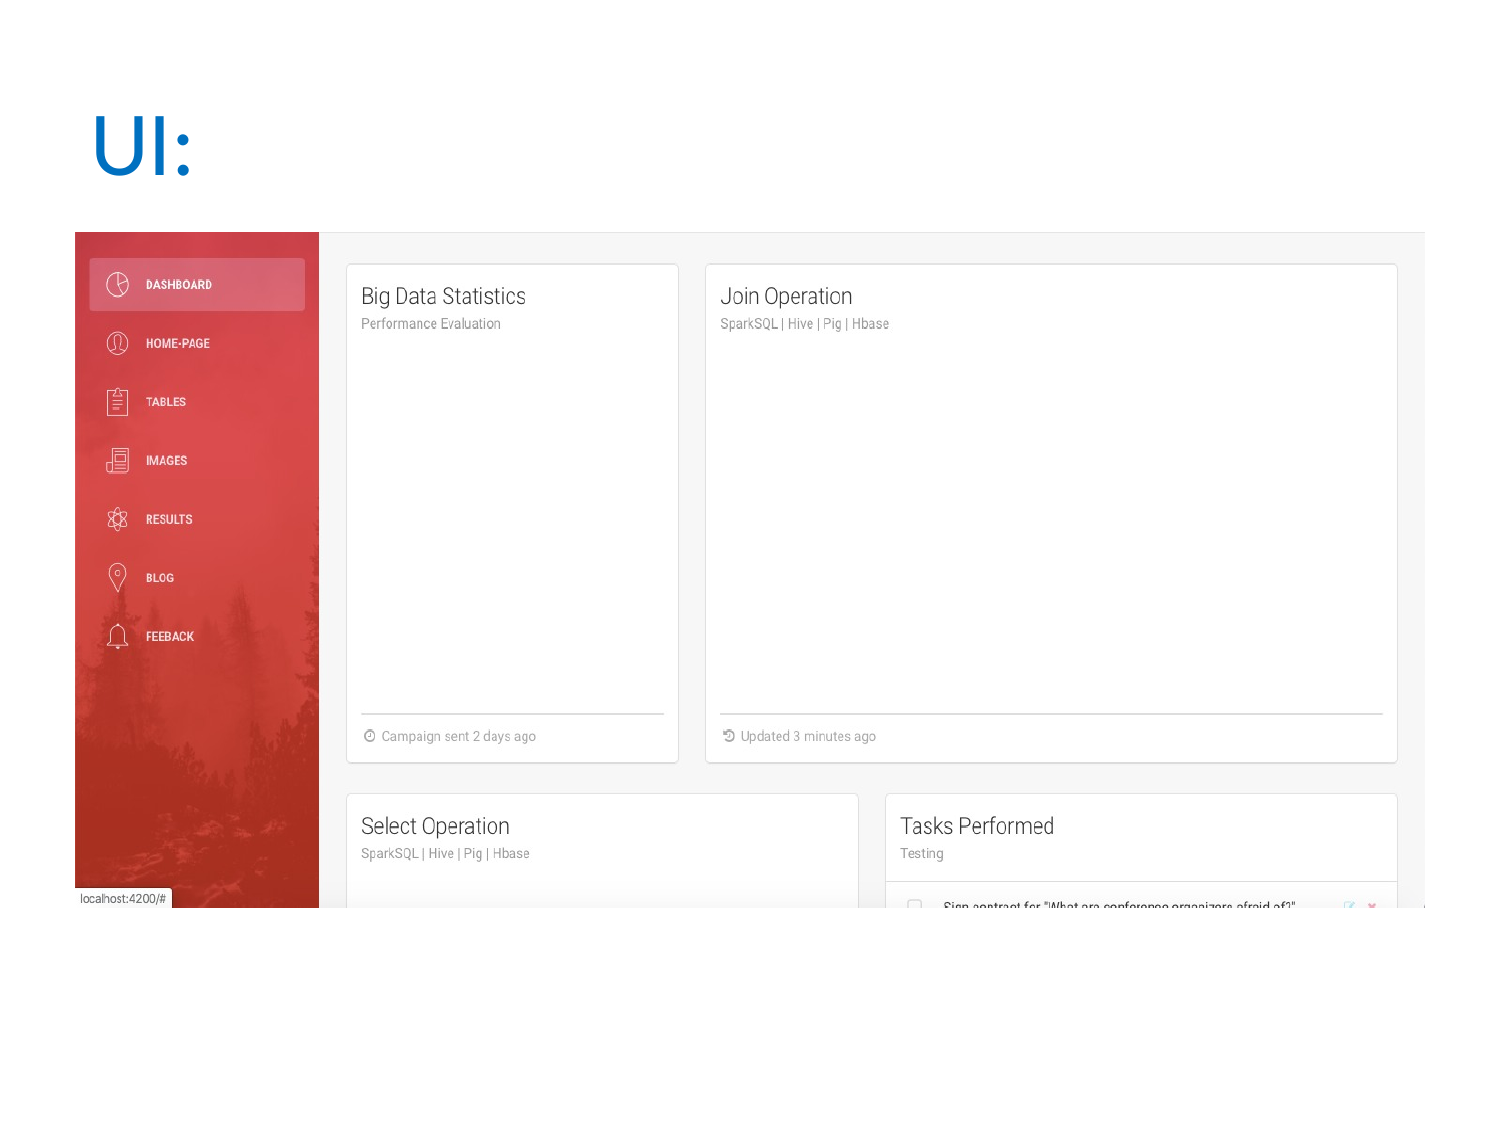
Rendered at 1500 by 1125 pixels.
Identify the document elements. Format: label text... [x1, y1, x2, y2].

title UI: [75, 45, 1425, 231]
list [74, 232, 1426, 909]
